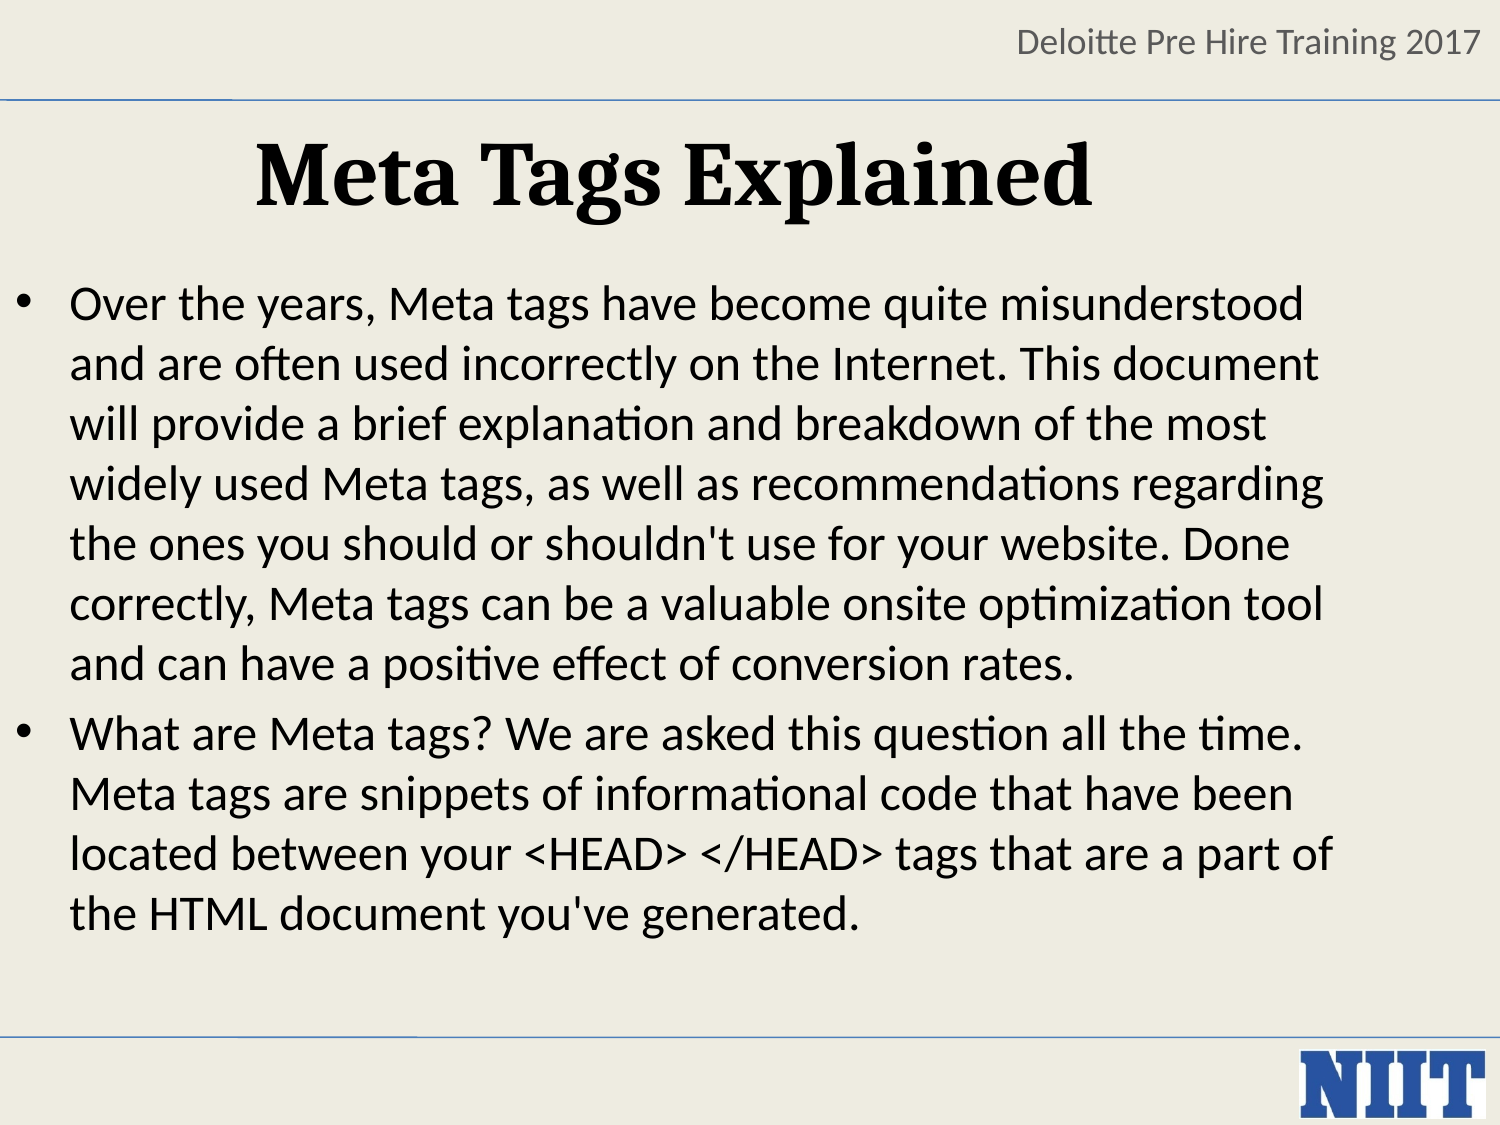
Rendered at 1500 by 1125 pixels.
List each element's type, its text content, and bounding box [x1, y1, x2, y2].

list Over the years, Meta tags have become quite misunderstood and are often used incorrectly on the Internet. This document will provide a brief explanation and breakdown of the most widely used Meta tags, as well as recommendations regarding the ones you should or shouldn't use for your website. Done correctly, Meta tags can be a valuable onsite optimization tool and can have a positive effect of conversion rates. What are Meta tags? We are asked this question all the time. Meta tags are snippets of informational code that have been located between your <HEAD> </HEAD> tags that are a part of the HTML document you've generated. [0, 262, 1350, 1005]
picture [1299, 1049, 1486, 1119]
title Meta Tags Explained [0, 75, 1350, 262]
